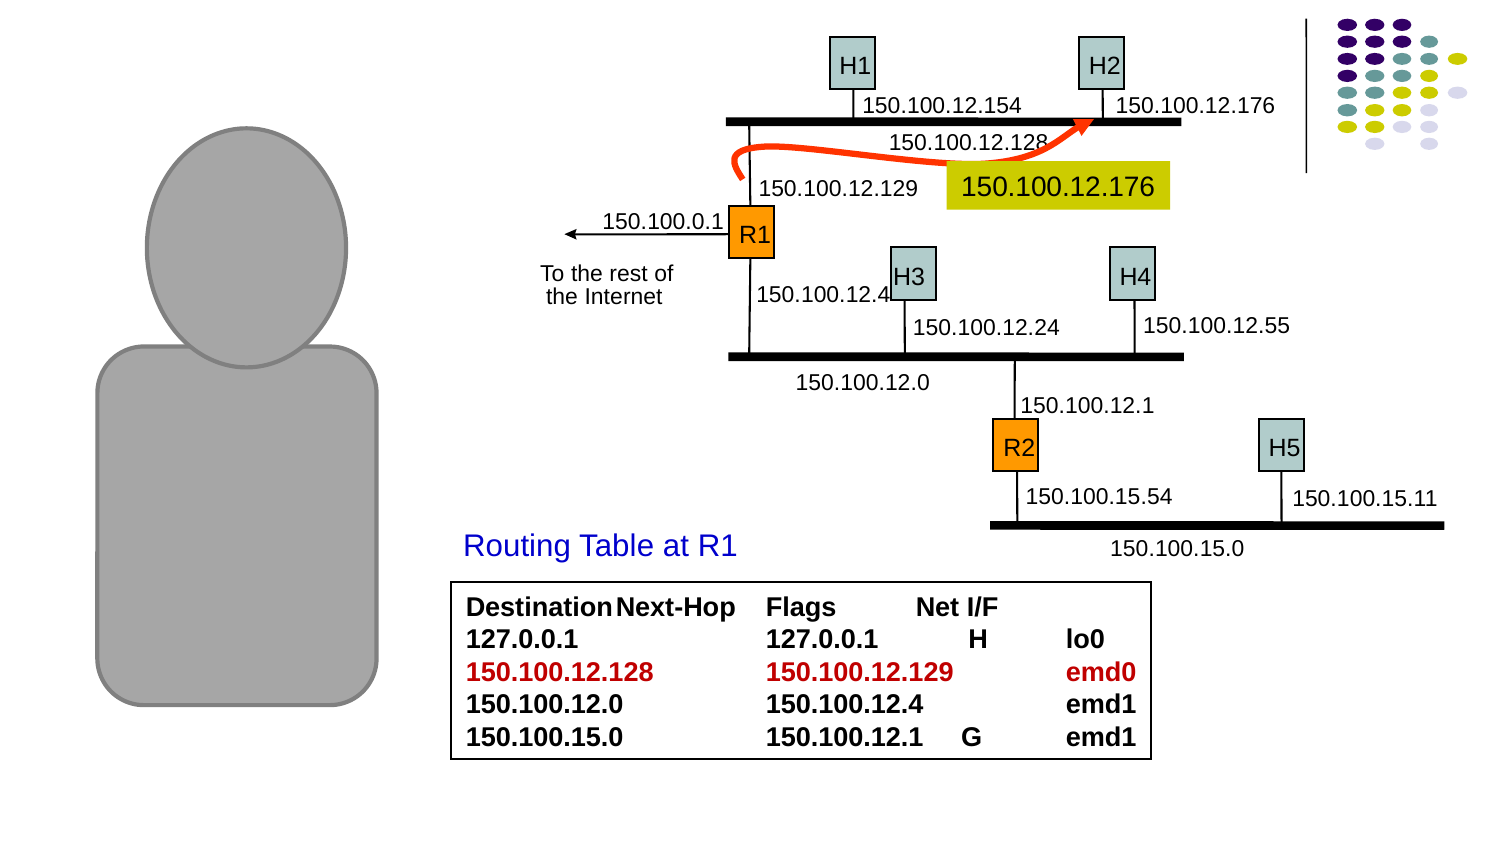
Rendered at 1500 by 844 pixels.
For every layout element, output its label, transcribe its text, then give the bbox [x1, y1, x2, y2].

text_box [537, 36, 1445, 563]
text_box Destination Next-Hop Flags Net I/F 127.0.0.1 127.0.0.1 H lo0 150.100.12.128 150.100.12.129 emd0 150.100.12.0 150.100.12.4 emd1 150.100.15.0 150.100.12.1 G emd1 [451, 581, 1152, 759]
text_box Routing Table at R1 [448, 517, 754, 570]
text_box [97, 128, 377, 706]
